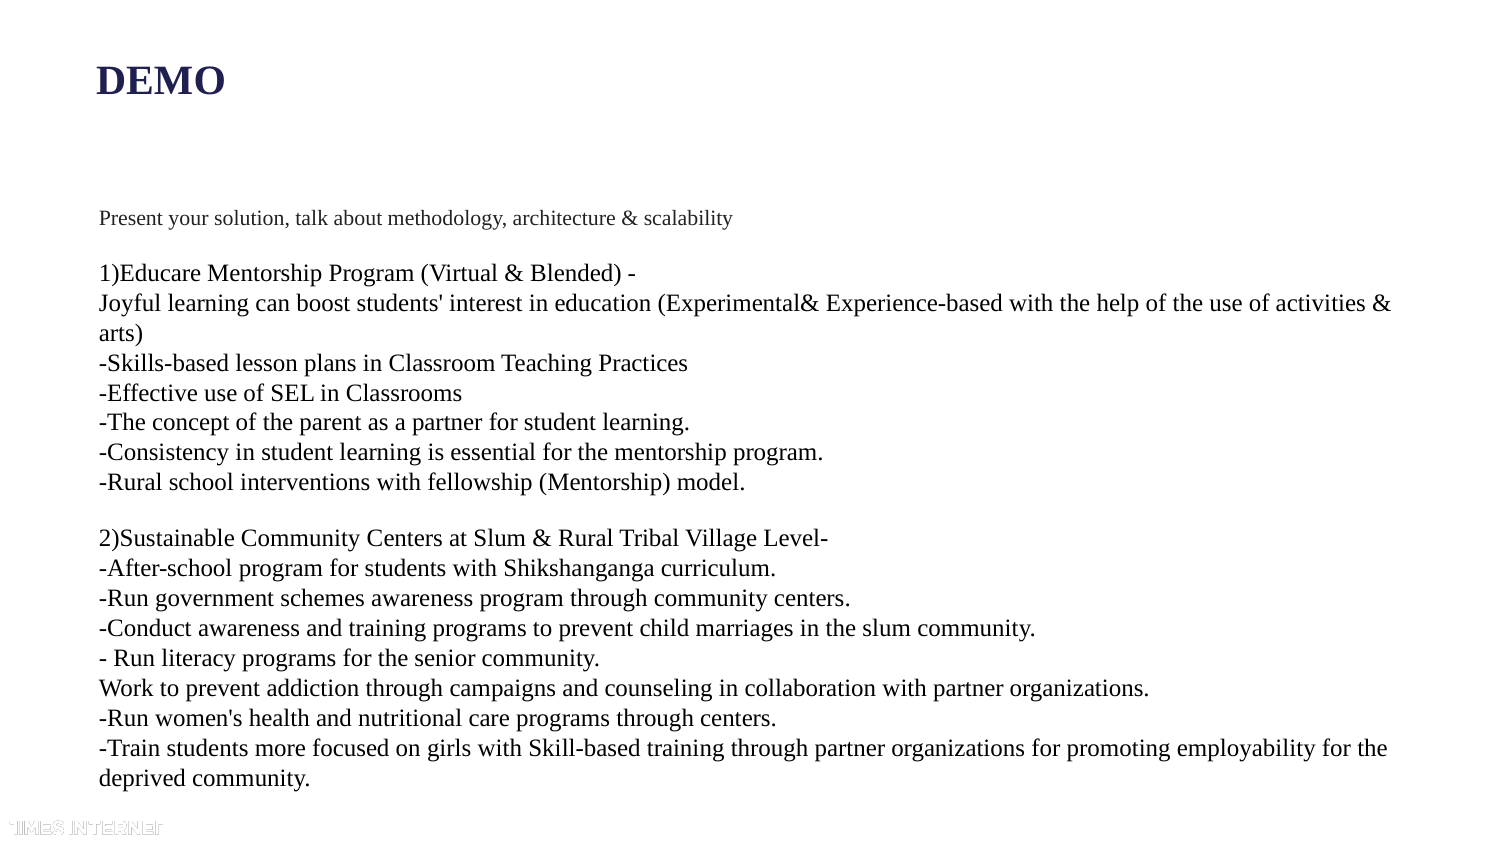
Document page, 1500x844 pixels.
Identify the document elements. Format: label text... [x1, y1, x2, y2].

text_box Present your solution, talk about methodology, architecture & scalability 1)Educare Mentorship Program (Virtual & Blended) - Joyful learning can boost students' interest in education (Experimental& Experience-based with the help of the use of activities & arts) -Skills-based lesson plans in Classroom Teaching Practices -Effective use of SEL in Classrooms -The concept of the parent as a partner for student learning. -Consistency in student learning is essential for the mentorship program. -Rural school interventions with fellowship (Mentorship) model. 2)Sustainable Community Centers at Slum & Rural Tribal Village Level- -After-school program for students with Shikshanganga curriculum. -Run government schemes awareness program through community centers. -Conduct awareness and training programs to prevent child marriages in the slum community. - Run literacy programs for the senior community. Work to prevent addiction through campaigns and counseling in collaboration with partner organizations. -Run women's health and nutritional care programs through centers. -Train students more focused on girls with Skill-based training through partner organizations for promoting employability for the deprived community. [84, 188, 1436, 749]
title DEMO [81, 37, 1440, 133]
picture [8, 818, 164, 837]
